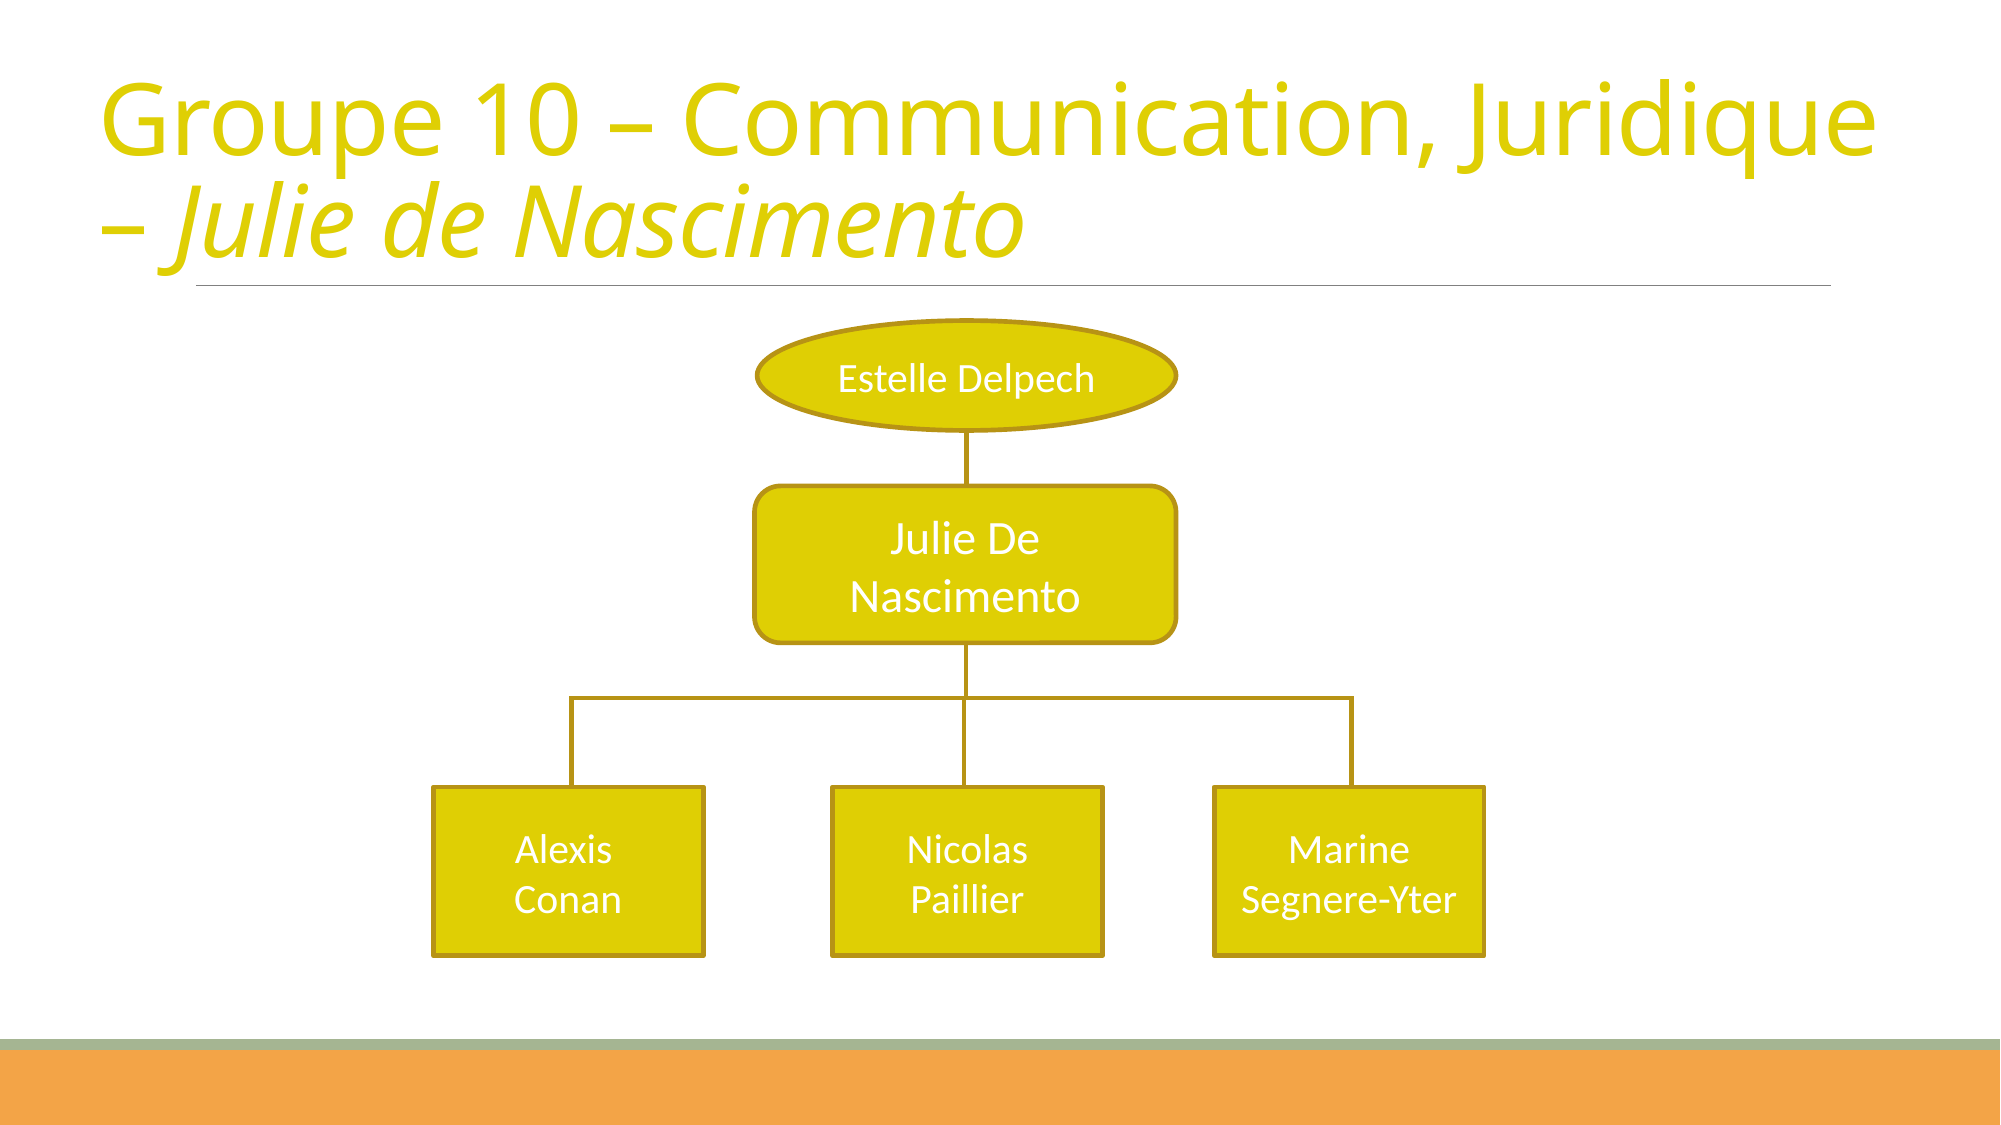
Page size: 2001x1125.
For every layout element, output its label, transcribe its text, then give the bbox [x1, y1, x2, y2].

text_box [432, 319, 1485, 957]
title Groupe 10 – Communication, Juridique – Julie de Nascimento [83, 47, 1946, 285]
